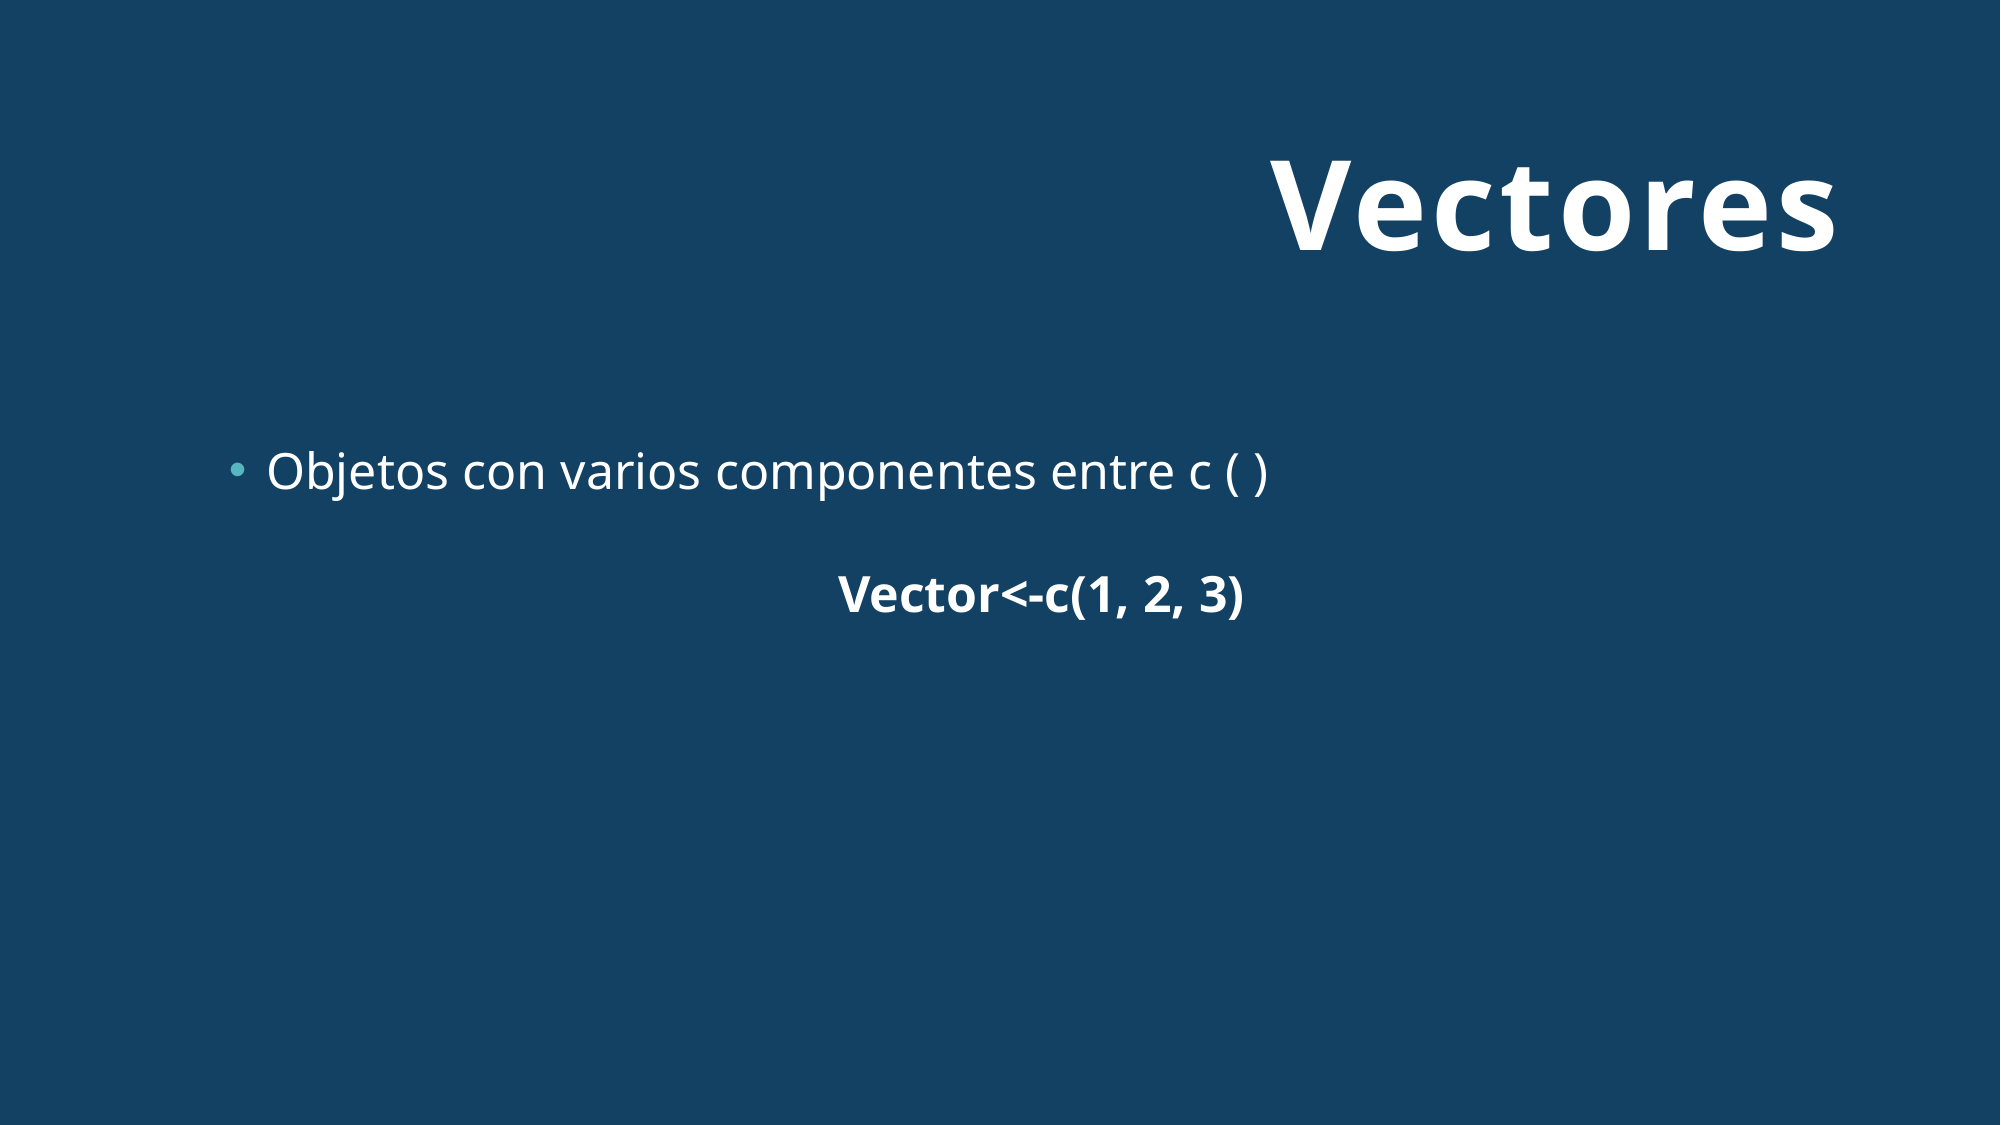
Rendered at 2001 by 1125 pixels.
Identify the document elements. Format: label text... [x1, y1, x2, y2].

title Vectores [295, 72, 1872, 349]
list Objetos con varios componentes entre c ( ) Vector<-c(1, 2, 3) [213, 389, 1870, 928]
